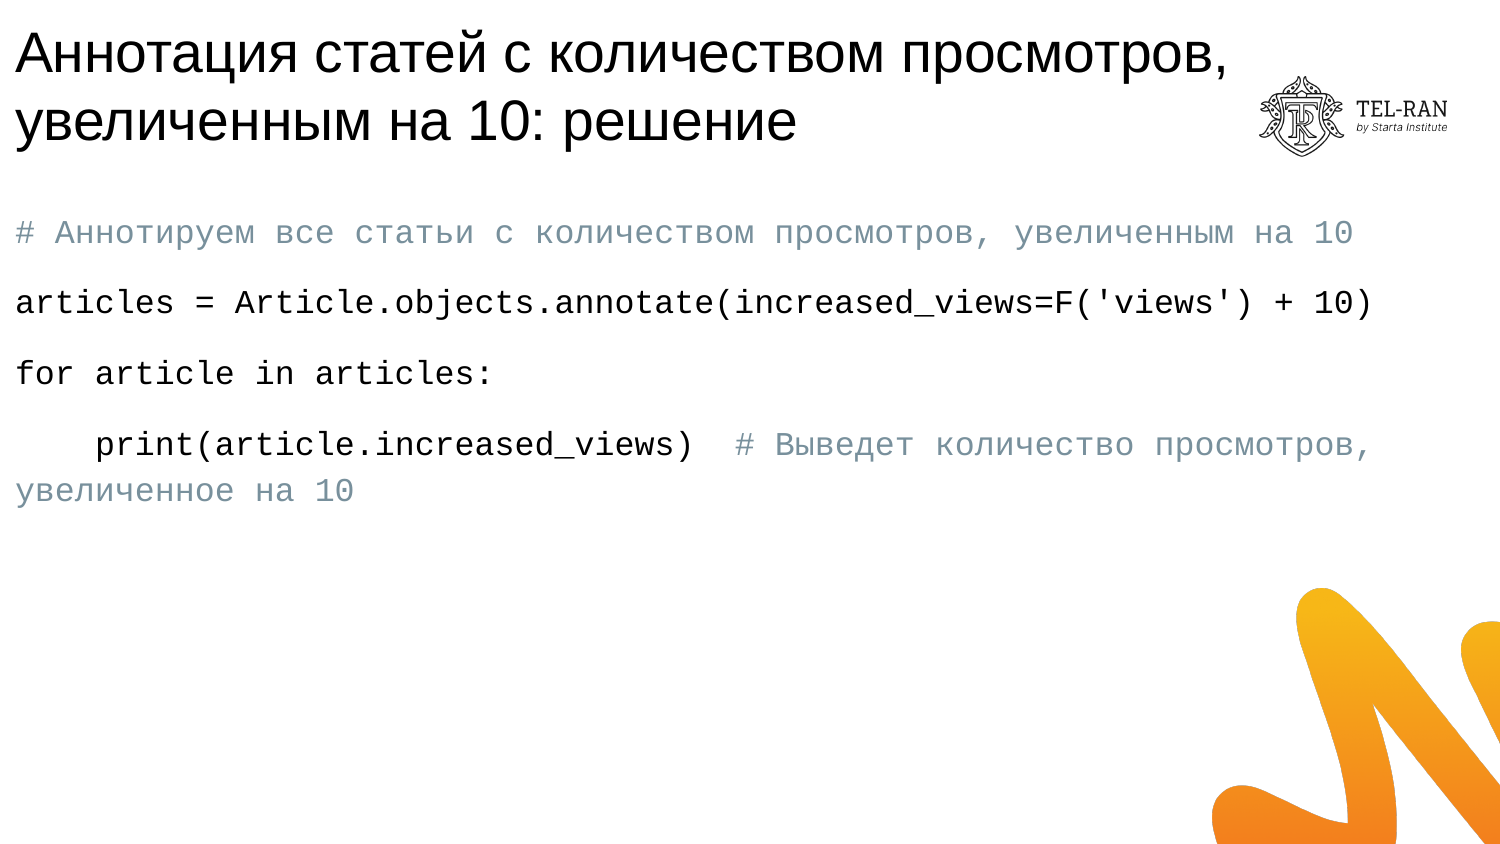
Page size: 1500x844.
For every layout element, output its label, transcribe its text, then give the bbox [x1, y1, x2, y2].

picture [1152, 588, 1500, 844]
list # Аннотируем все статьи с количеством просмотров, увеличенным на 10 articles = Article.objects.annotate(increased_views=F('views') + 10) for article in articles: print(article.increased_views) # Выведет количество просмотров, увеличенное на 10 [0, 189, 1500, 844]
title Аннотация статей с количеством просмотров, увеличенным на 10: решение [0, 0, 1500, 167]
picture [1259, 76, 1447, 157]
